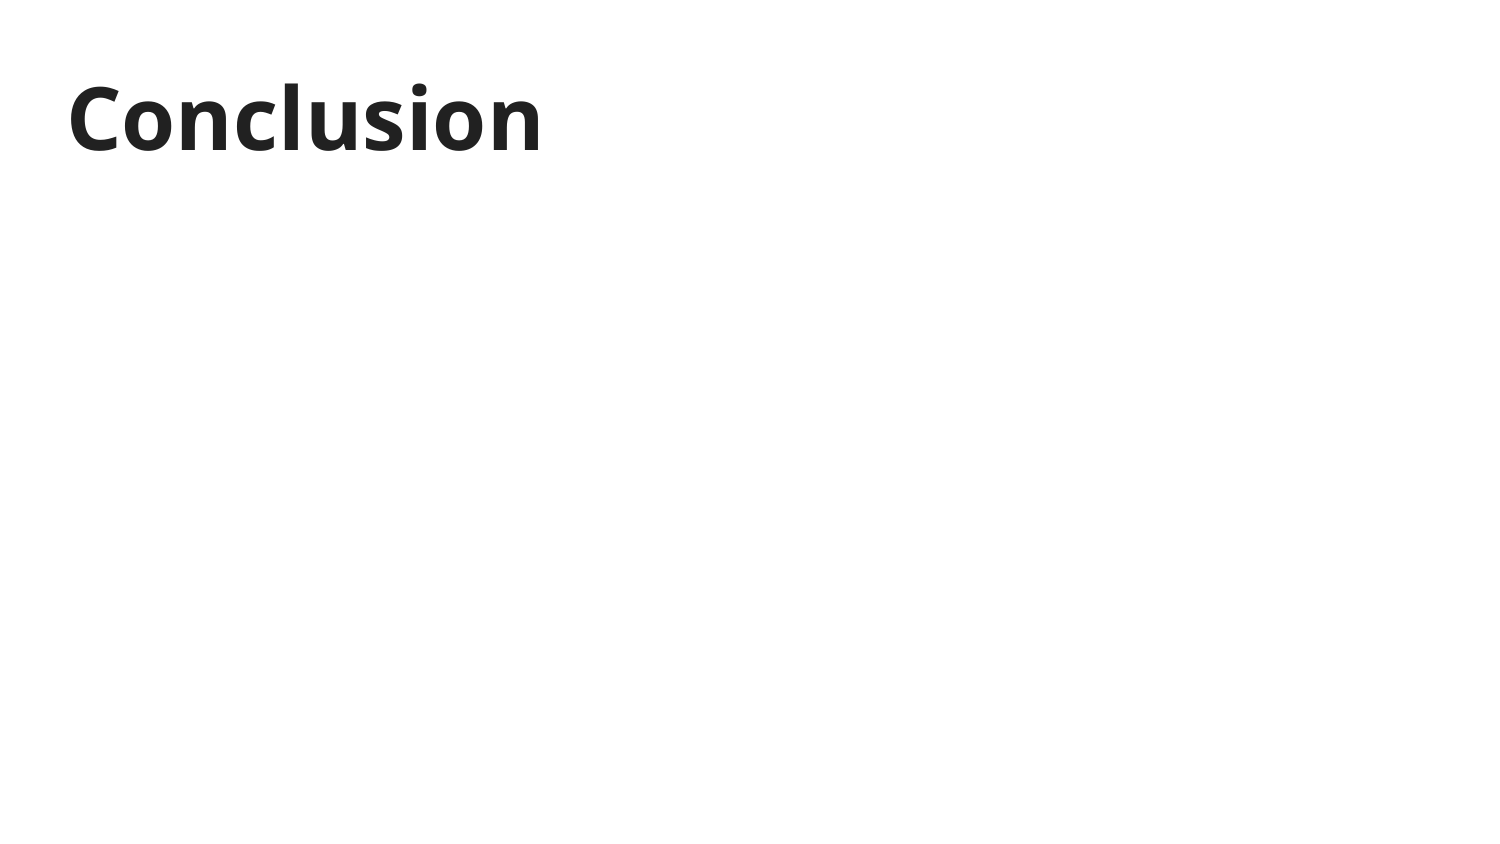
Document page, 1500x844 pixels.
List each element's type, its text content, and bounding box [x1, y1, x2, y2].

title Conclusion [51, 48, 1449, 180]
